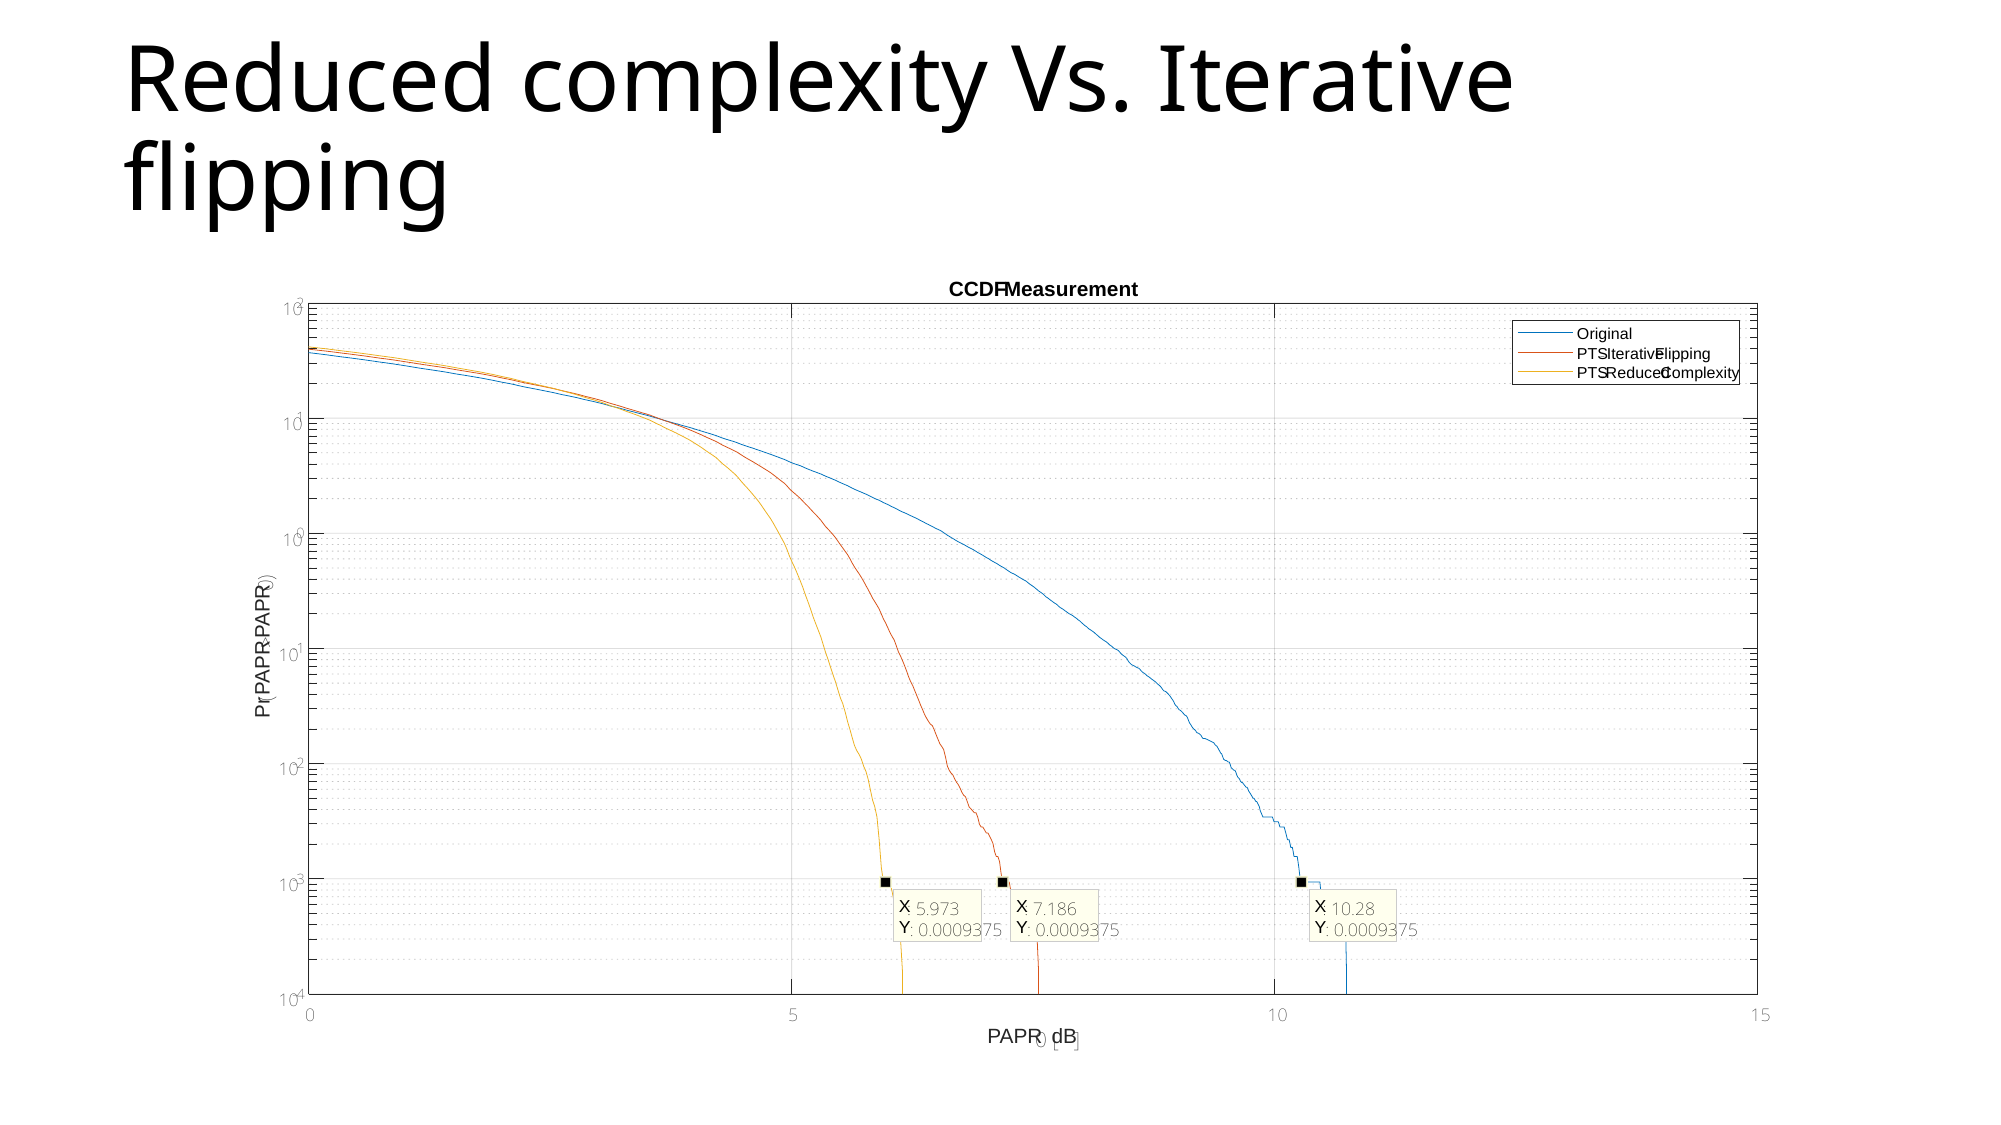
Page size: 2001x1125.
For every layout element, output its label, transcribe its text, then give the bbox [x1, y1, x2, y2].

title Reduced complexity Vs. Iterative flipping [108, 22, 1834, 239]
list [64, 239, 1935, 1086]
